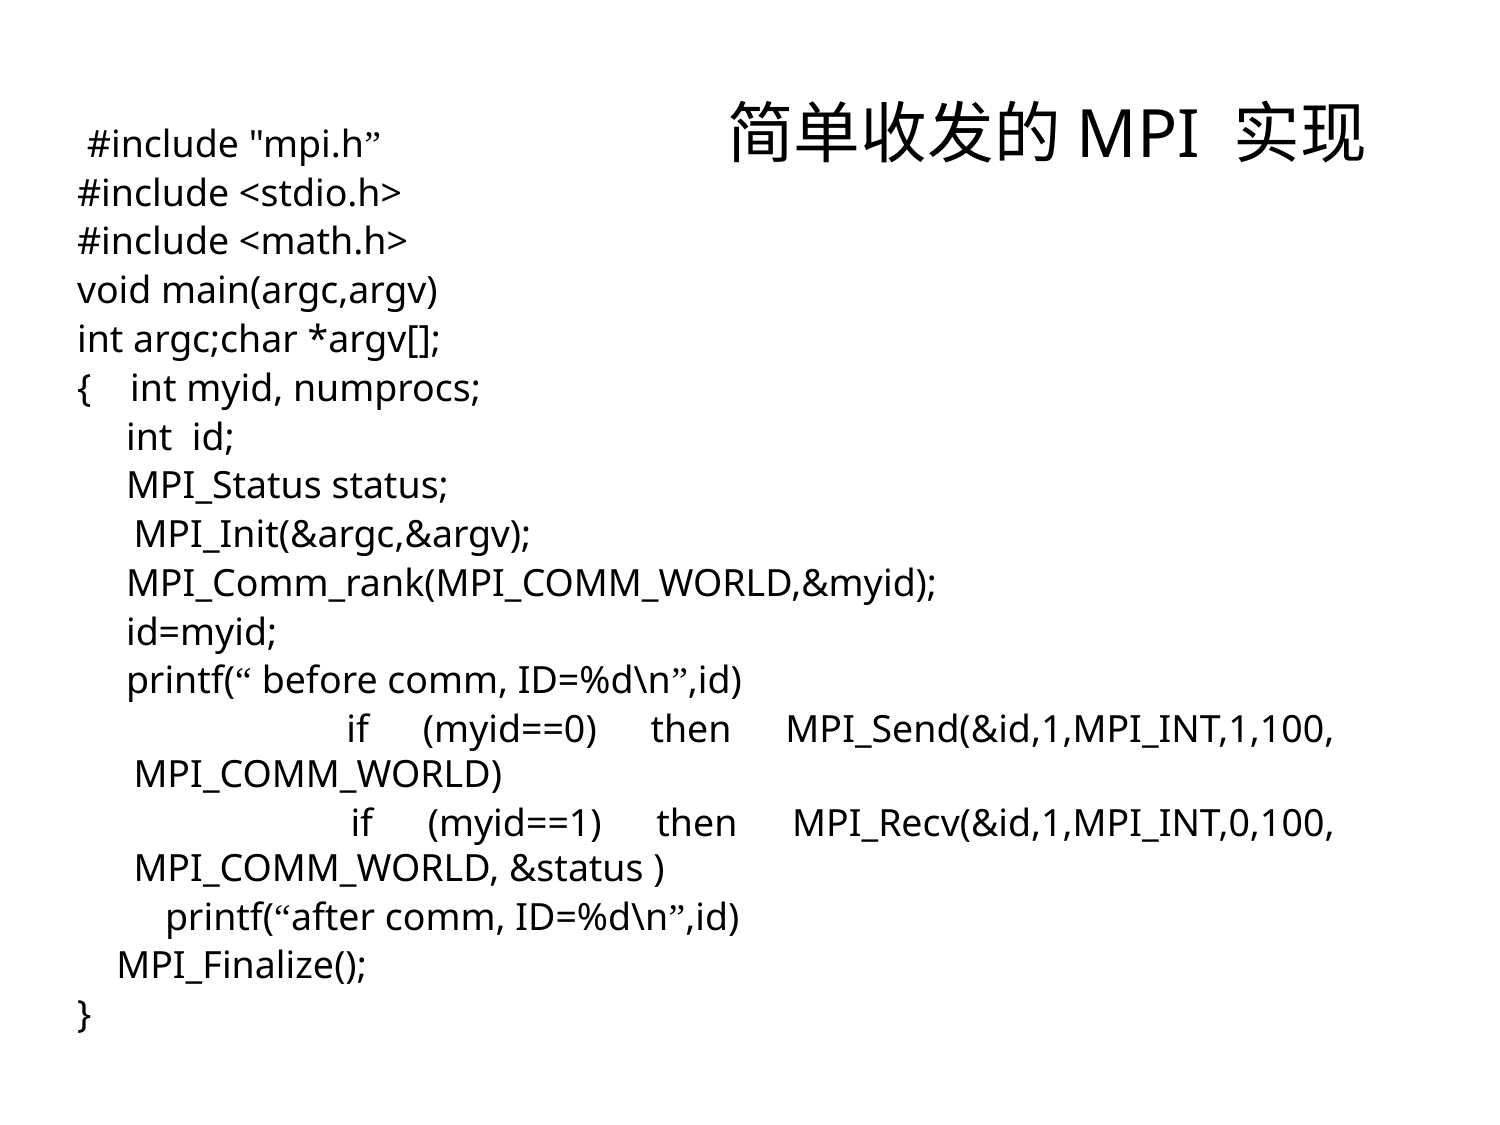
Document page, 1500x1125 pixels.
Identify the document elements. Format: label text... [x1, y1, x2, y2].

text_box #include "mpi.h” #include <stdio.h> #include <math.h> void main(argc,argv) int argc;char *argv[]; { int myid, numprocs; int id; MPI_Status status; MPI_Init(&argc,&argv); MPI_Comm_rank(MPI_COMM_WORLD,&myid); id=myid; printf(“ before comm, ID=%d\n”,id) if (myid==0) then MPI_Send(&id,1,MPI_INT,1,100, MPI_COMM_WORLD) if (myid==1) then MPI_Recv(&id,1,MPI_INT,0,100, MPI_COMM_WORLD, &status ) printf(“after comm, ID=%d\n”,id) MPI_Finalize(); } [62, 112, 1350, 1013]
text_box 简单收发的MPI 实现 [712, 49, 1500, 213]
